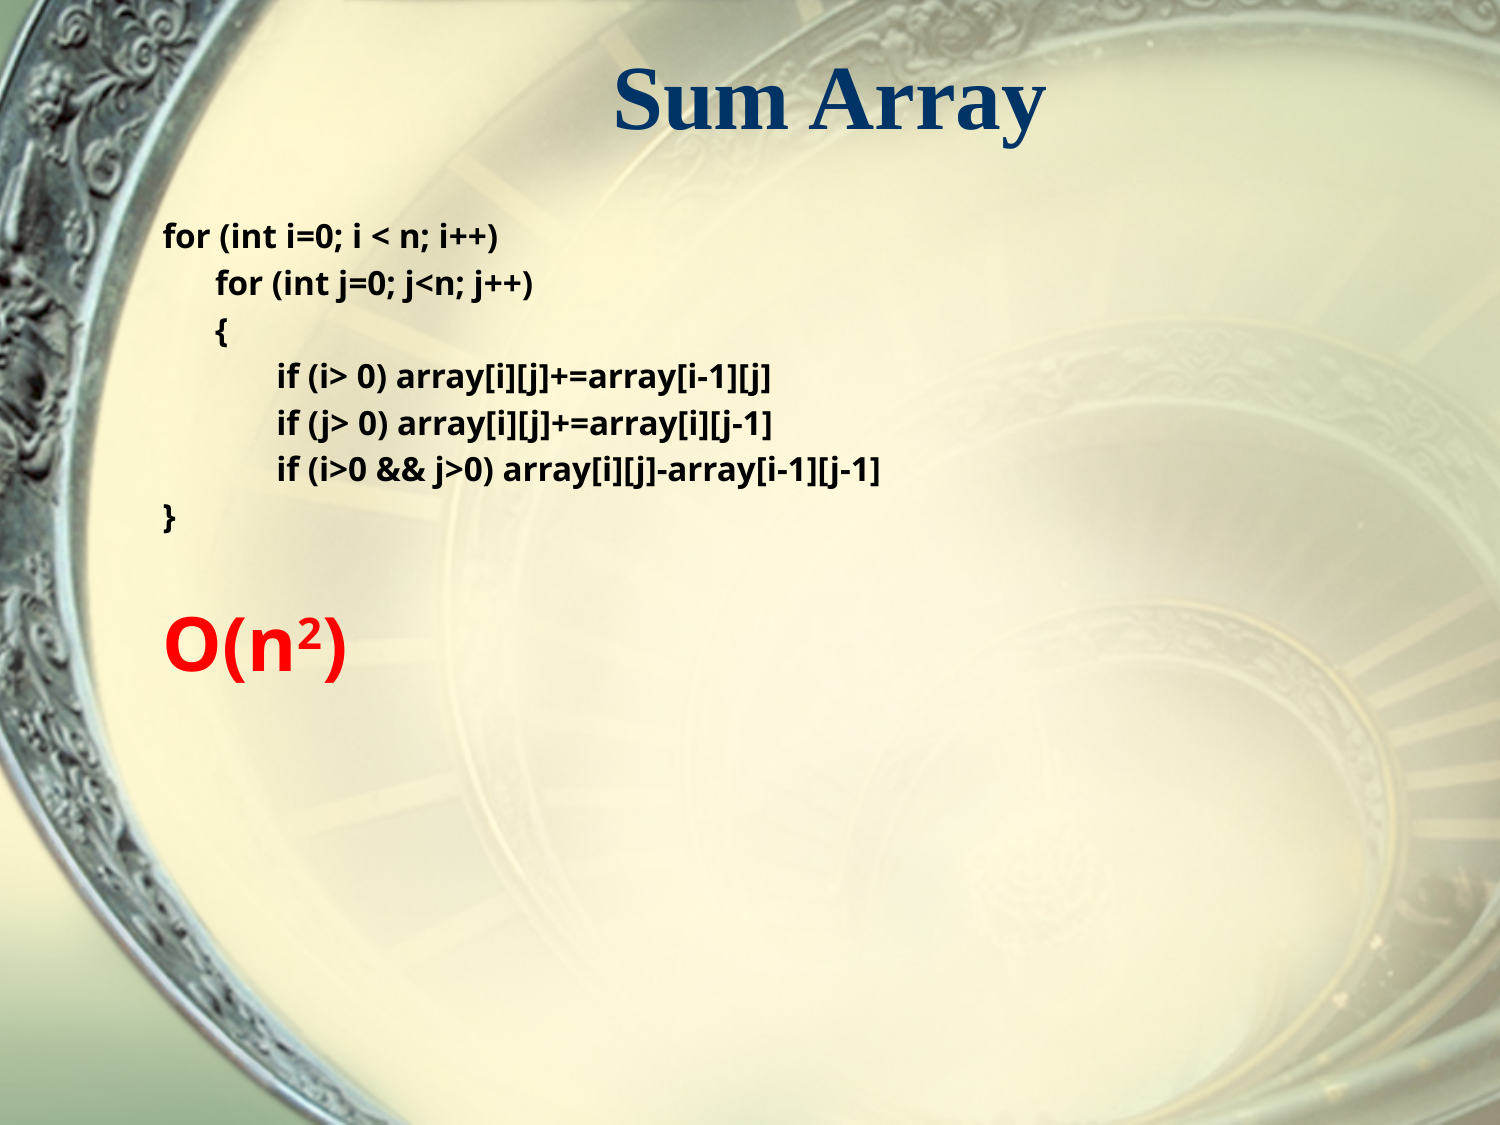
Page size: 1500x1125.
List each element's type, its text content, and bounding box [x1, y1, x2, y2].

list for (int i=0; i < n; i++) for (int j=0; j<n; j++) { if (i> 0) array[i][j]+=array[i-1][j] if (j> 0) array[i][j]+=array[i][j-1] if (i>0 && j>0) array[i][j]-array[i-1][j-1] } O(n2) [147, 208, 1438, 1025]
picture [0, 0, 1500, 1125]
title Sum Array [230, 42, 1431, 181]
